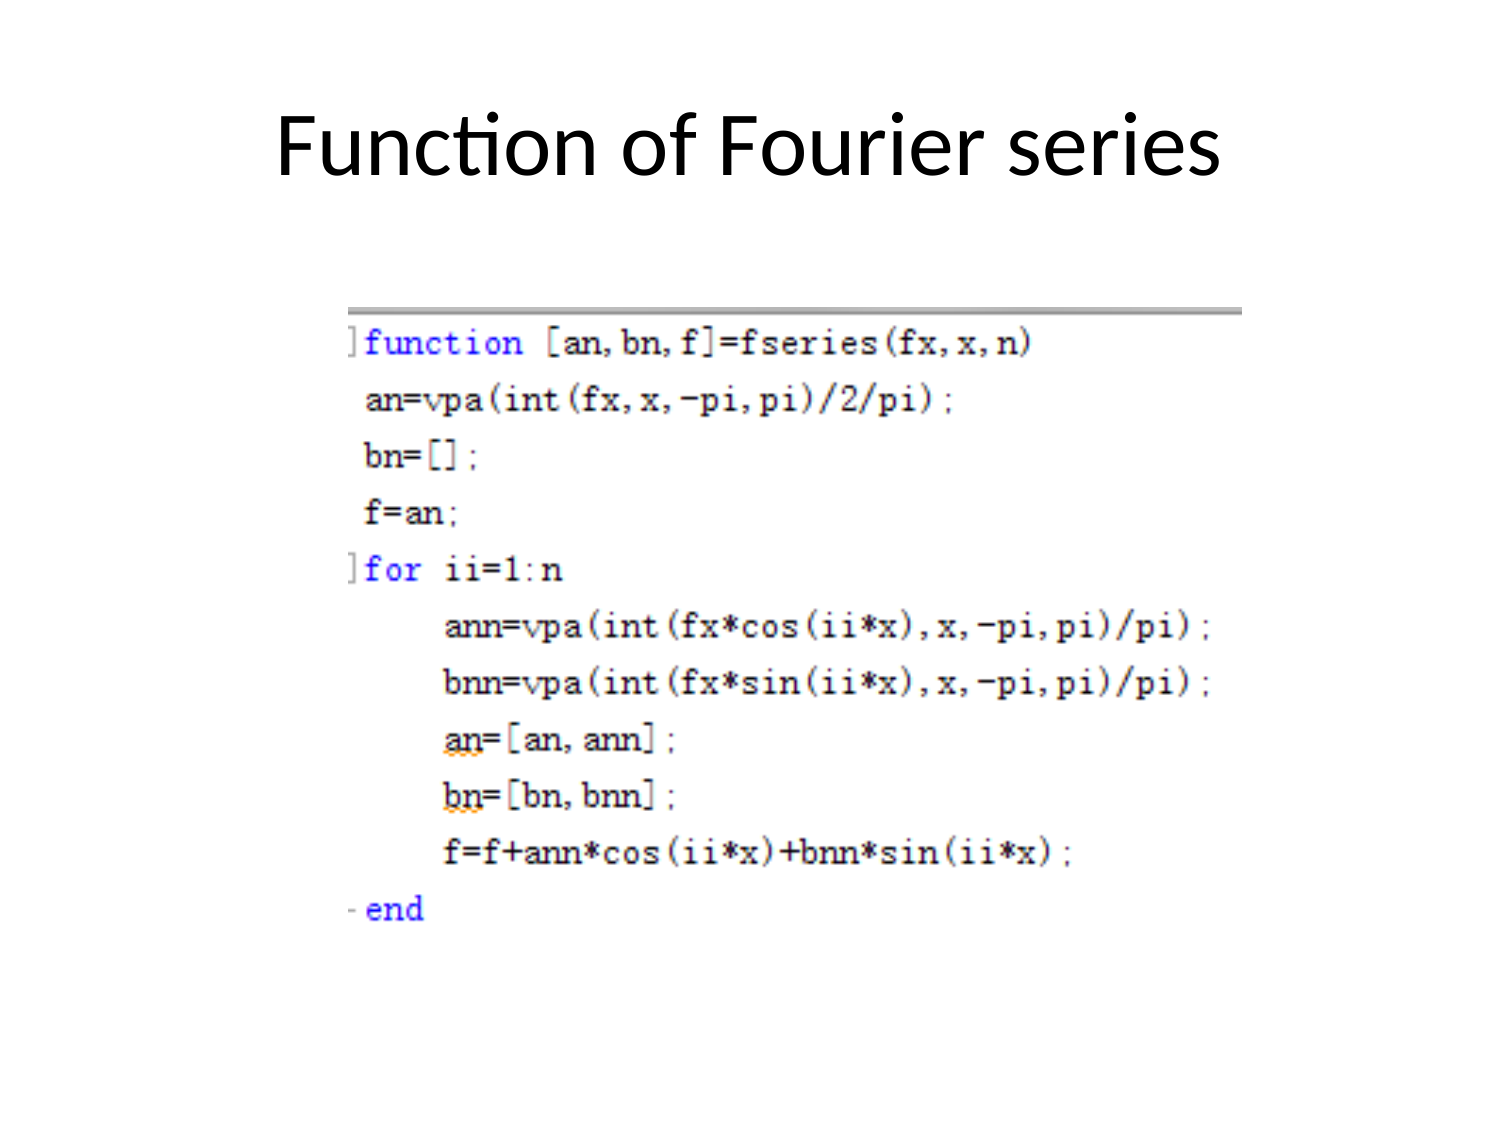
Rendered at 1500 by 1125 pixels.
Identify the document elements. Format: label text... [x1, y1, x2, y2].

picture [348, 306, 1242, 961]
title Function of Fourier series [75, 45, 1425, 233]
